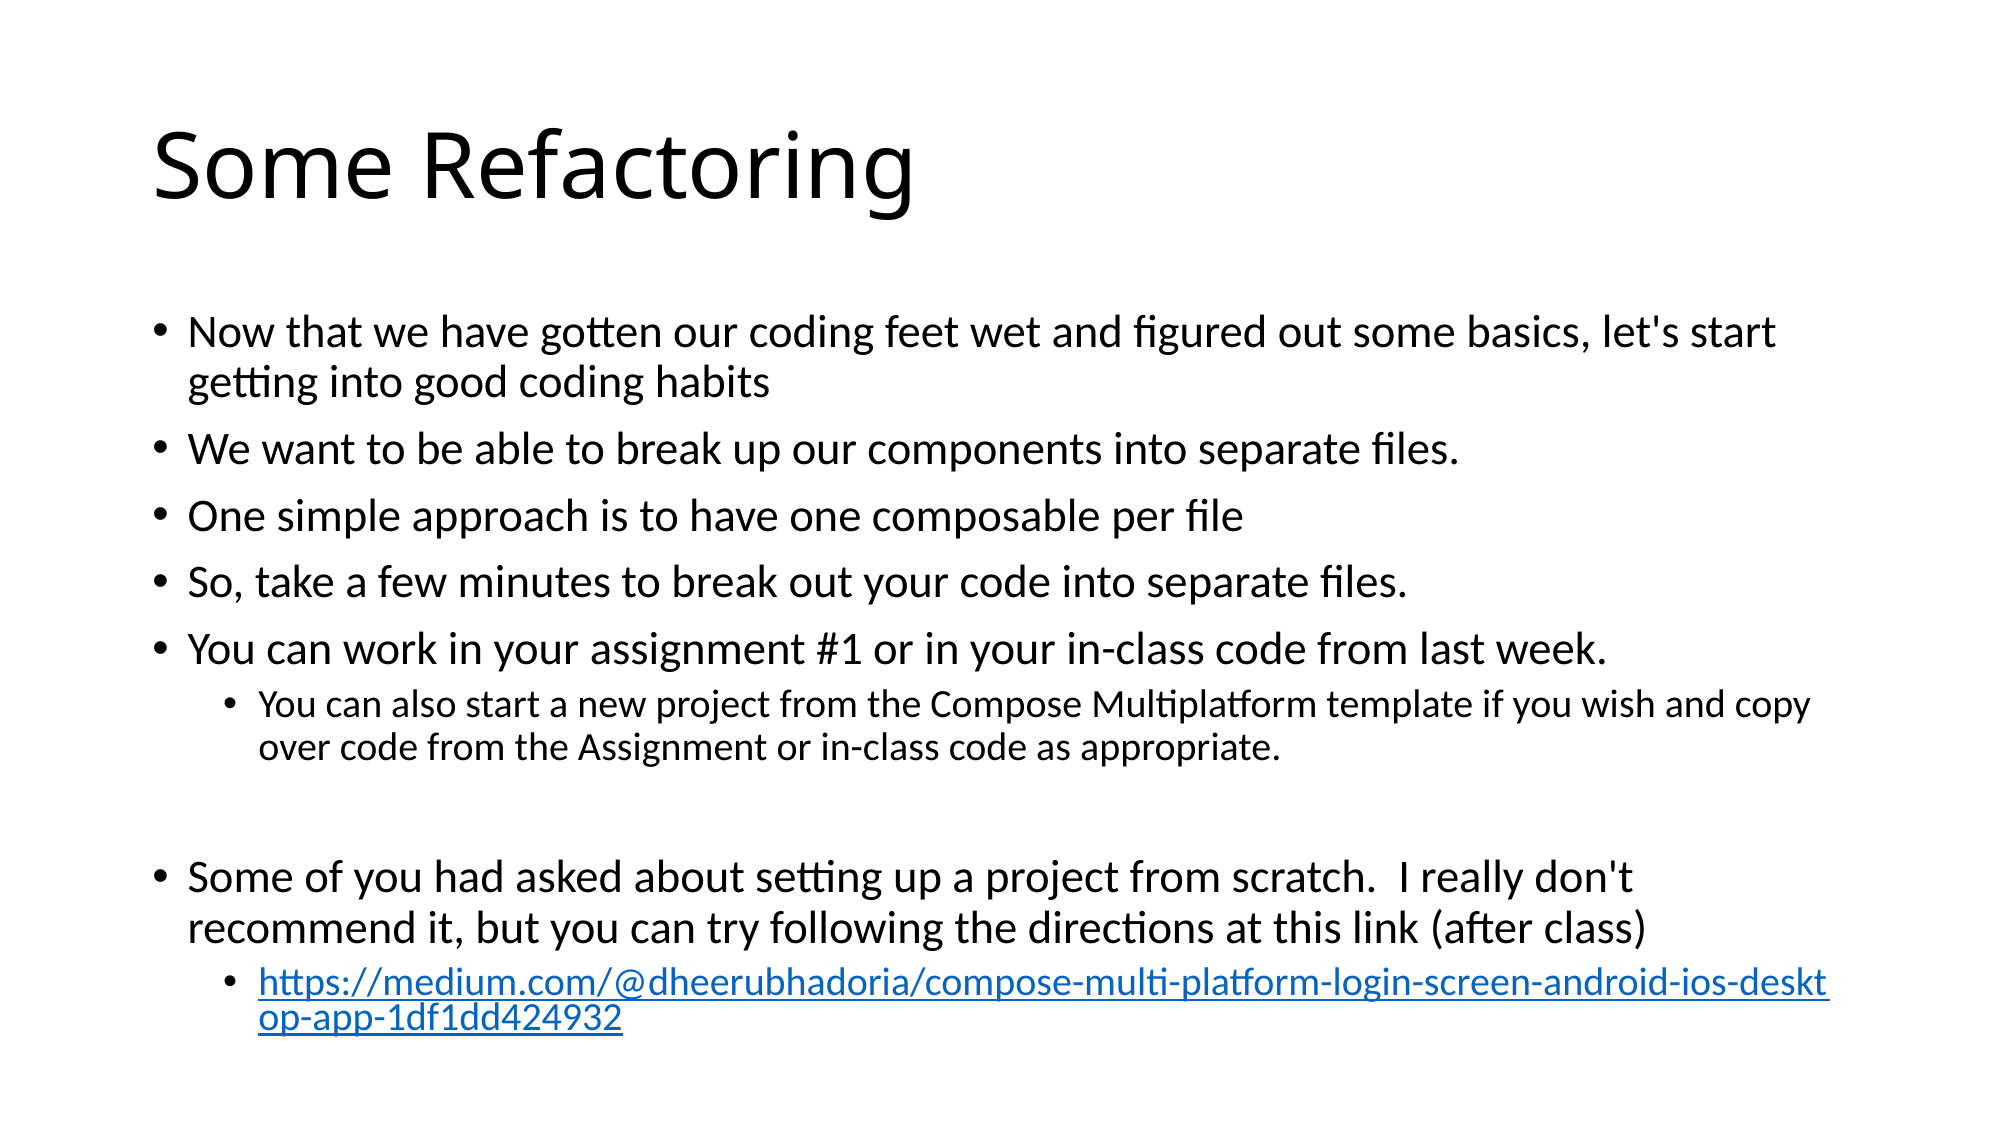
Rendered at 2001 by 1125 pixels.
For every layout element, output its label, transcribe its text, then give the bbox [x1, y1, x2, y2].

list Now that we have gotten our coding feet wet and figured out some basics, let's start getting into good coding habits We want to be able to break up our components into separate files. One simple approach is to have one composable per file So, take a few minutes to break out your code into separate files. You can work in your assignment #1 or in your in-class code from last week. You can also start a new project from the Compose Multiplatform template if you wish and copy over code from the Assignment or in-class code as appropriate. Some of you had asked about setting up a project from scratch. I really don't recommend it, but you can try following the directions at this link (after class) https://medium.com/@dheerubhadoria/compose-multi-platform-login-screen-android-ios-desktop-app-1df1dd424932 [137, 299, 1863, 1014]
title Some Refactoring [137, 59, 1863, 278]
